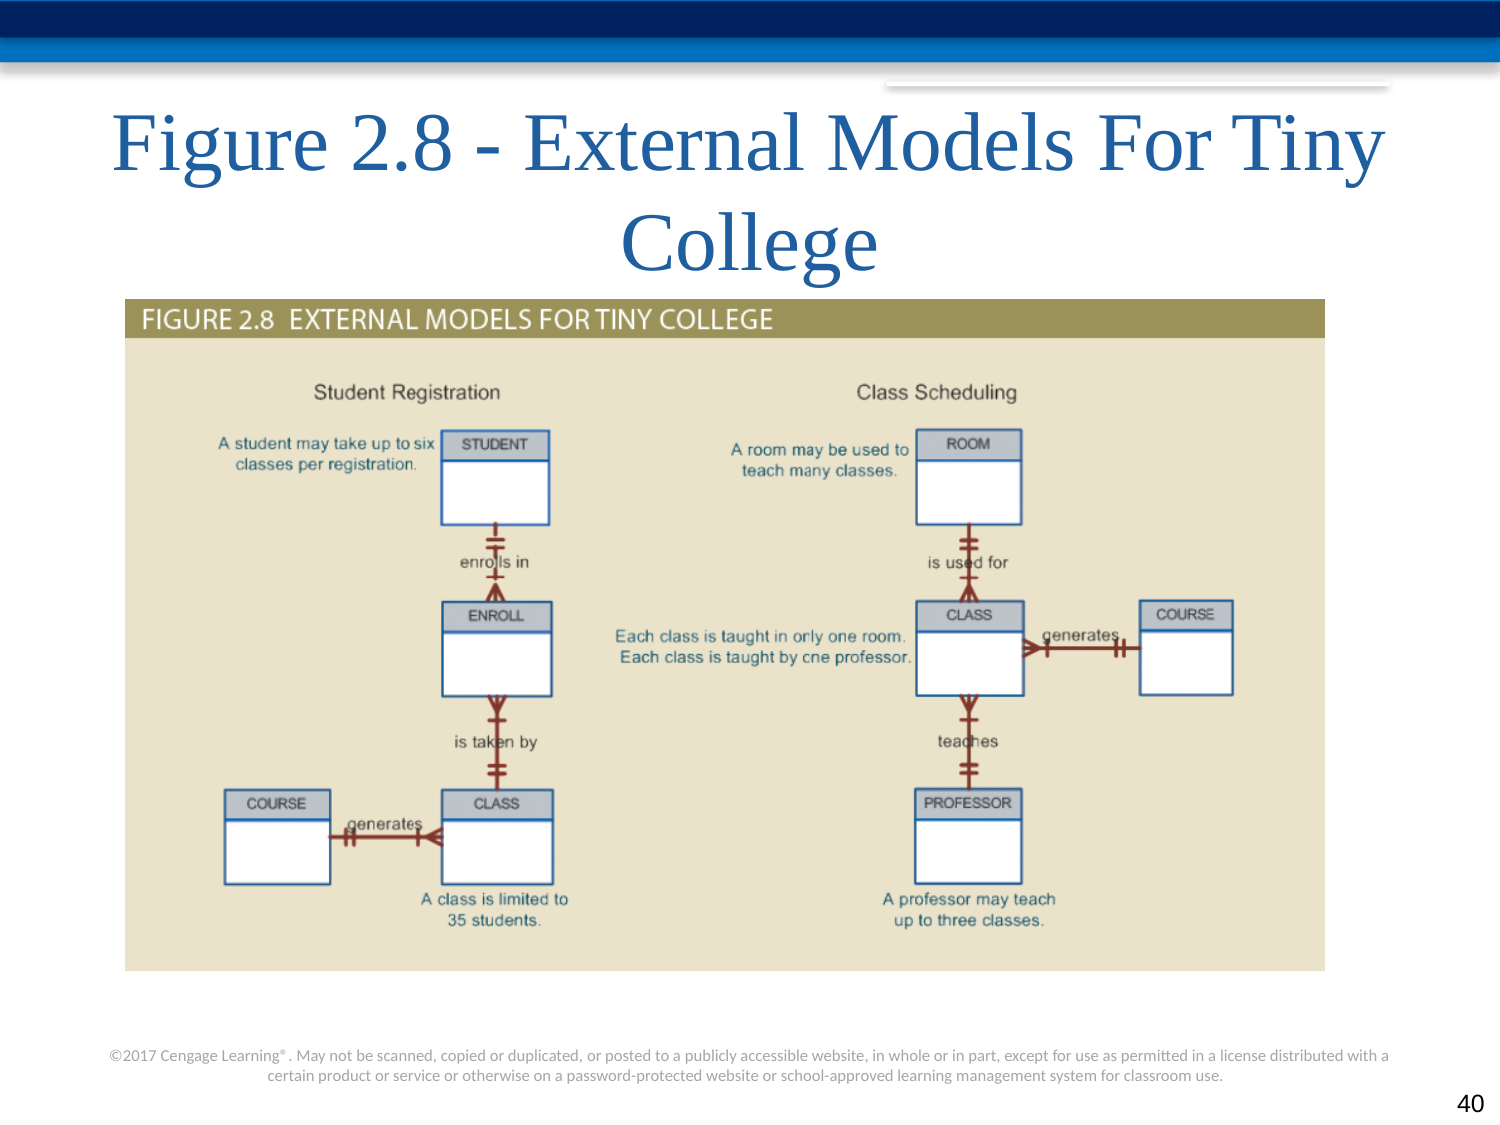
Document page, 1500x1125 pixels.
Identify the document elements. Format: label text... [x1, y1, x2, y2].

slide_number 40 [1425, 1074, 1500, 1125]
picture [124, 299, 1326, 975]
title Figure 2.8 - External Models For Tiny College [75, 99, 1425, 275]
